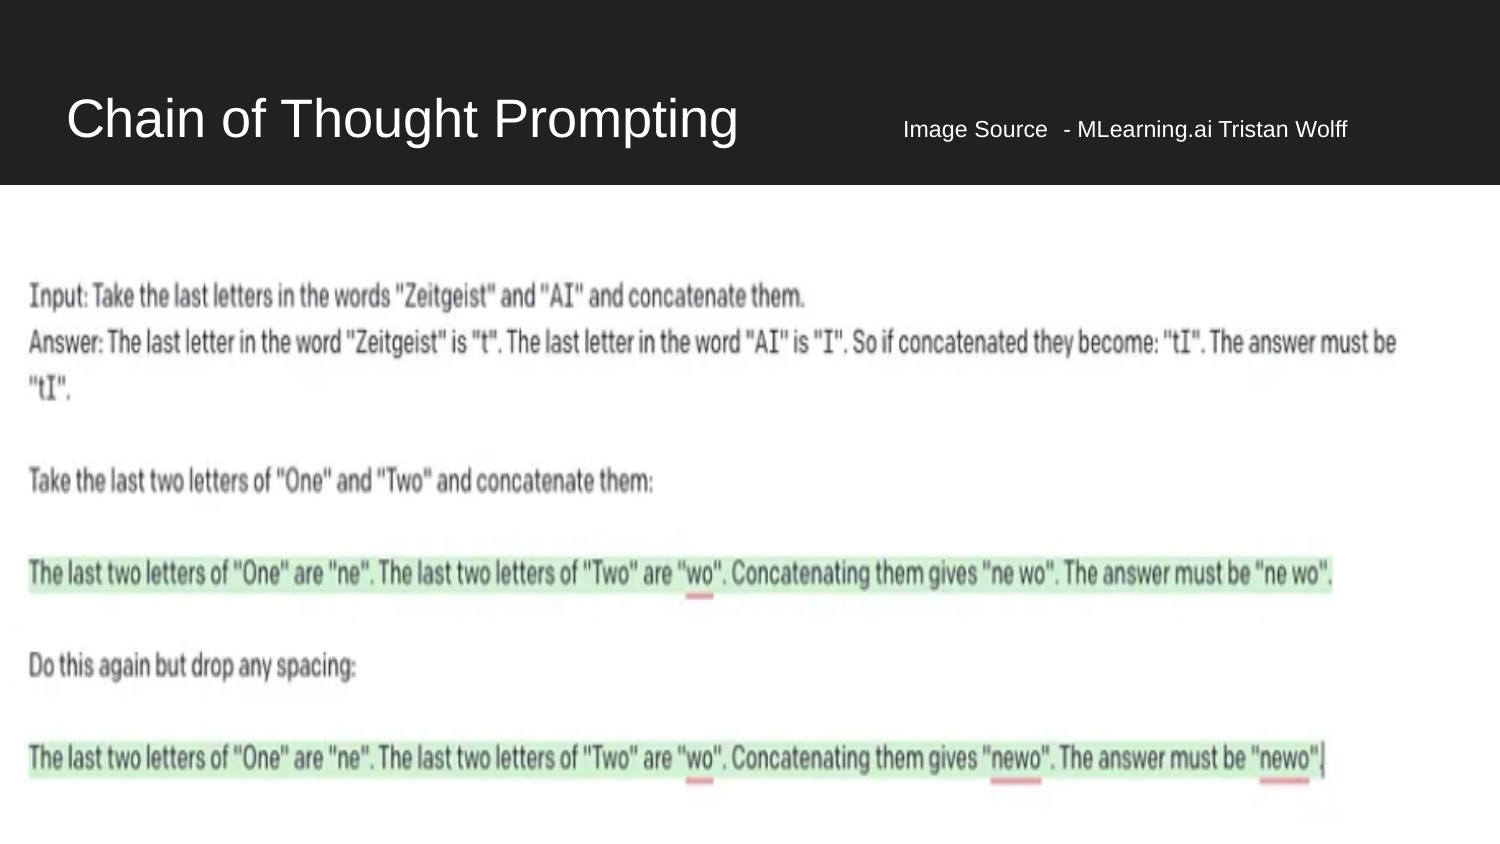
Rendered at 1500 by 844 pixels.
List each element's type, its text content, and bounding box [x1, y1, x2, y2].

picture [0, 184, 1500, 844]
title Chain of Thought Prompting Image Source - MLearning.ai Tristan Wolff [51, 72, 1449, 167]
